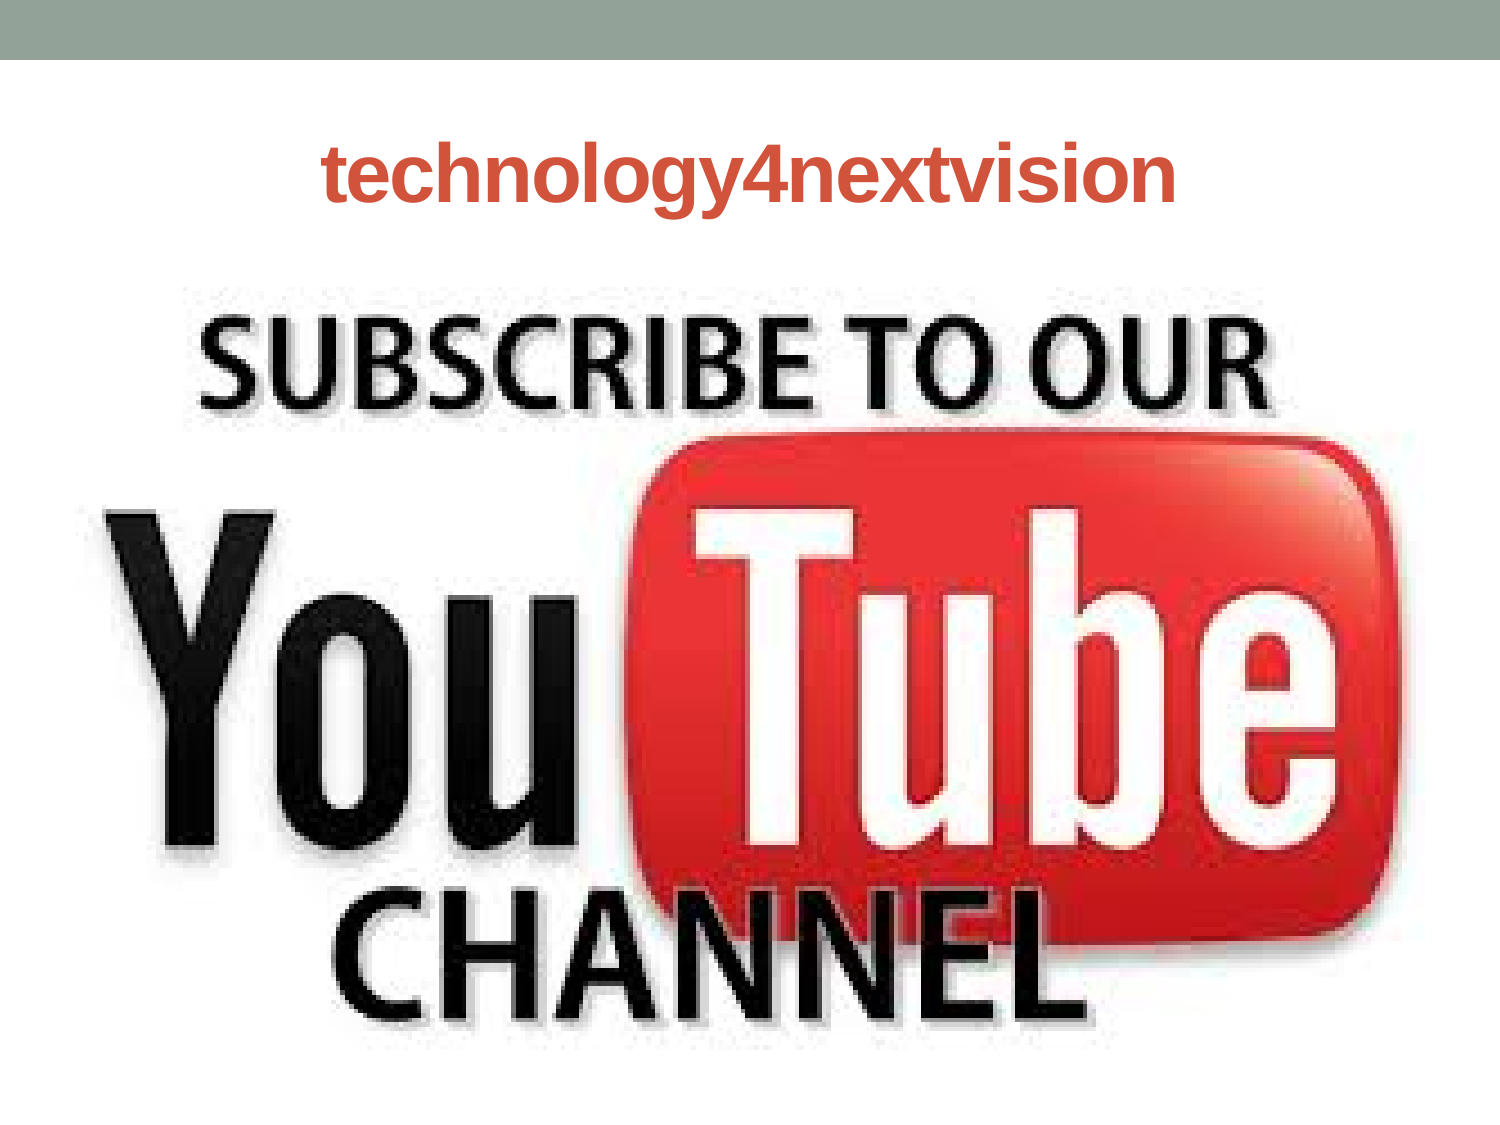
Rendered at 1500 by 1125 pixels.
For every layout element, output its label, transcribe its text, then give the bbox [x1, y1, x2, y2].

title technology4nextvision [75, 87, 1425, 250]
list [74, 287, 1426, 1051]
